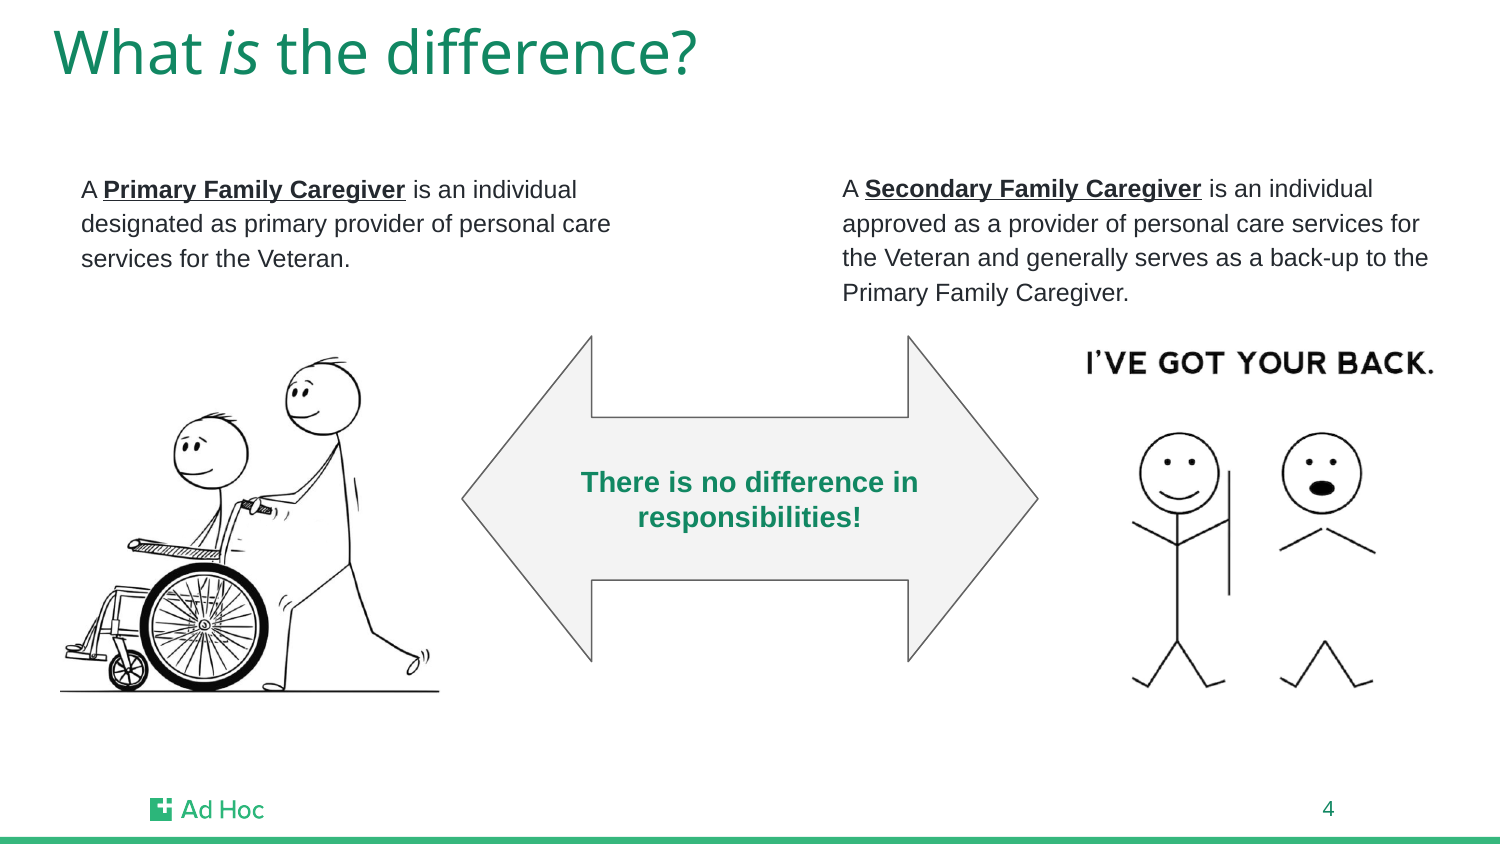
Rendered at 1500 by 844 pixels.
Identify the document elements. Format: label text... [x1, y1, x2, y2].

picture [1077, 343, 1437, 696]
title What is the difference? [38, 0, 735, 93]
slide_number ‹#› [1260, 777, 1350, 842]
list A Primary Family Caregiver is an individual designated as primary provider of personal care services for the Veteran. [65, 153, 642, 286]
text_box A Secondary Family Caregiver is an individual approved as a provider of personal care services for the Veteran and generally serves as a back-up to the Primary Family Caregiver. [827, 153, 1447, 321]
text_box There is no difference in responsibilities! [461, 336, 1039, 662]
picture [150, 798, 264, 821]
picture [60, 352, 444, 696]
